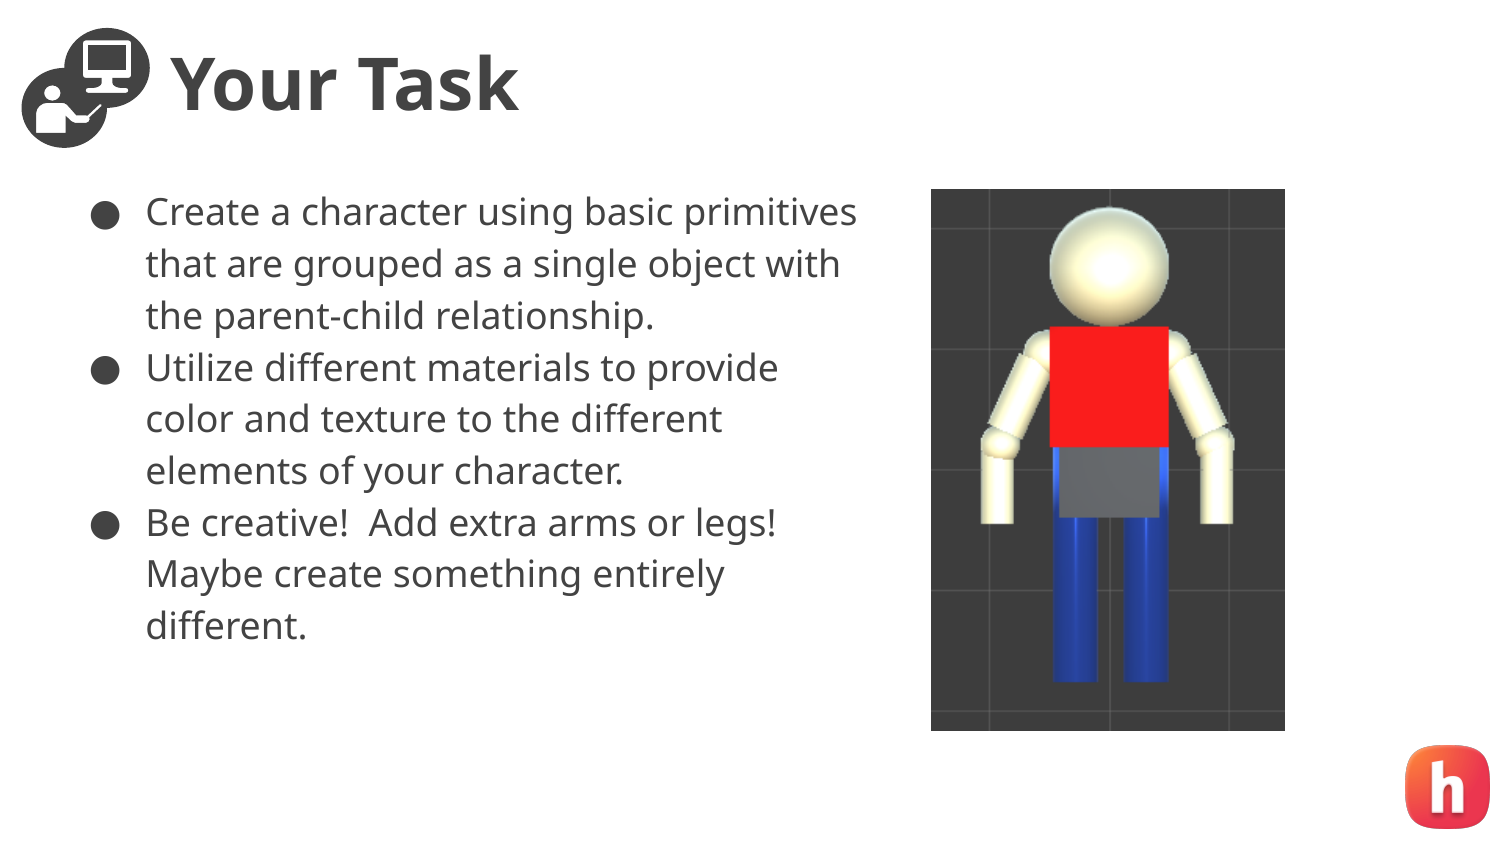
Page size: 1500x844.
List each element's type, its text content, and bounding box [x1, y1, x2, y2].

picture [931, 189, 1285, 731]
picture [1405, 745, 1490, 829]
text_box Create a character using basic primitives that are grouped as a single object with the parent-child relationship. Utilize different materials to provide color and texture to the different elements of your character. Be creative! Add extra arms or legs! Maybe create something entirely different. [55, 166, 887, 804]
text_box Your Task [154, 22, 1500, 154]
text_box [21, 27, 150, 148]
